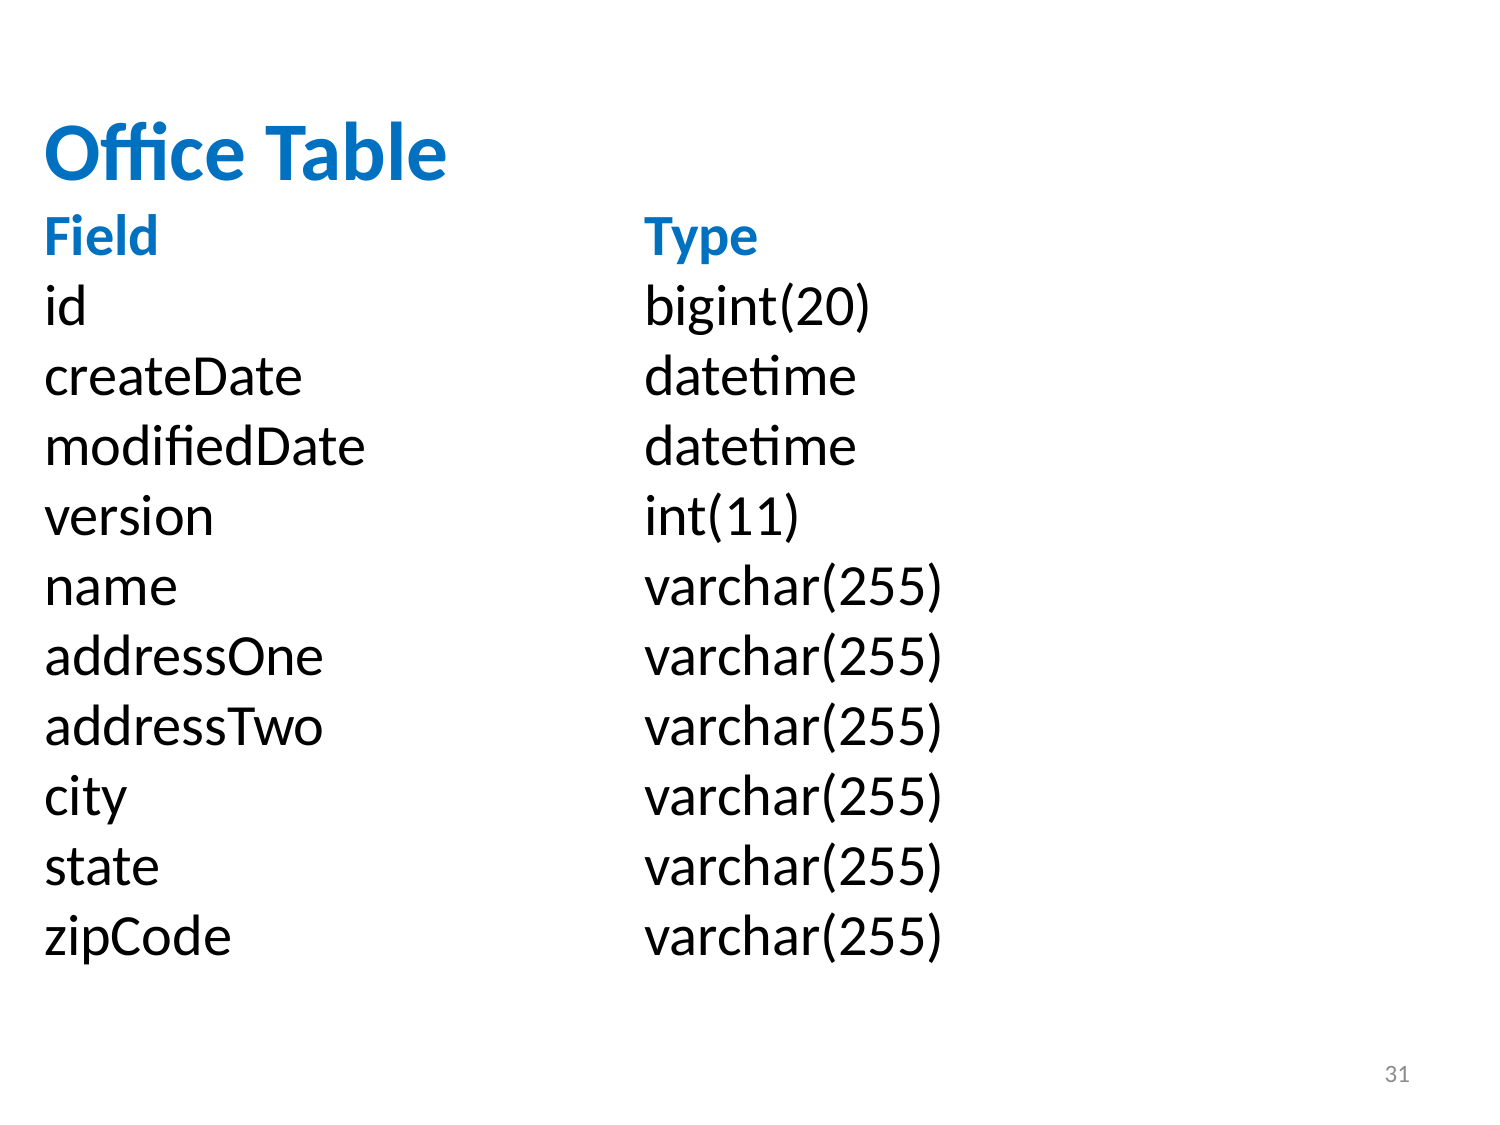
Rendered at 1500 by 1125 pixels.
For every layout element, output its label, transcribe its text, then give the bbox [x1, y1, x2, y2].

slide_number 31 [1074, 1042, 1425, 1103]
text_box Office Table Field Type id bigint(20) createDate datetime modifiedDate datetime version int(11) name varchar(255) addressOne varchar(255) addressTwo varchar(255) city varchar(255) state varchar(255) zipCode varchar(255) [29, 89, 1471, 975]
